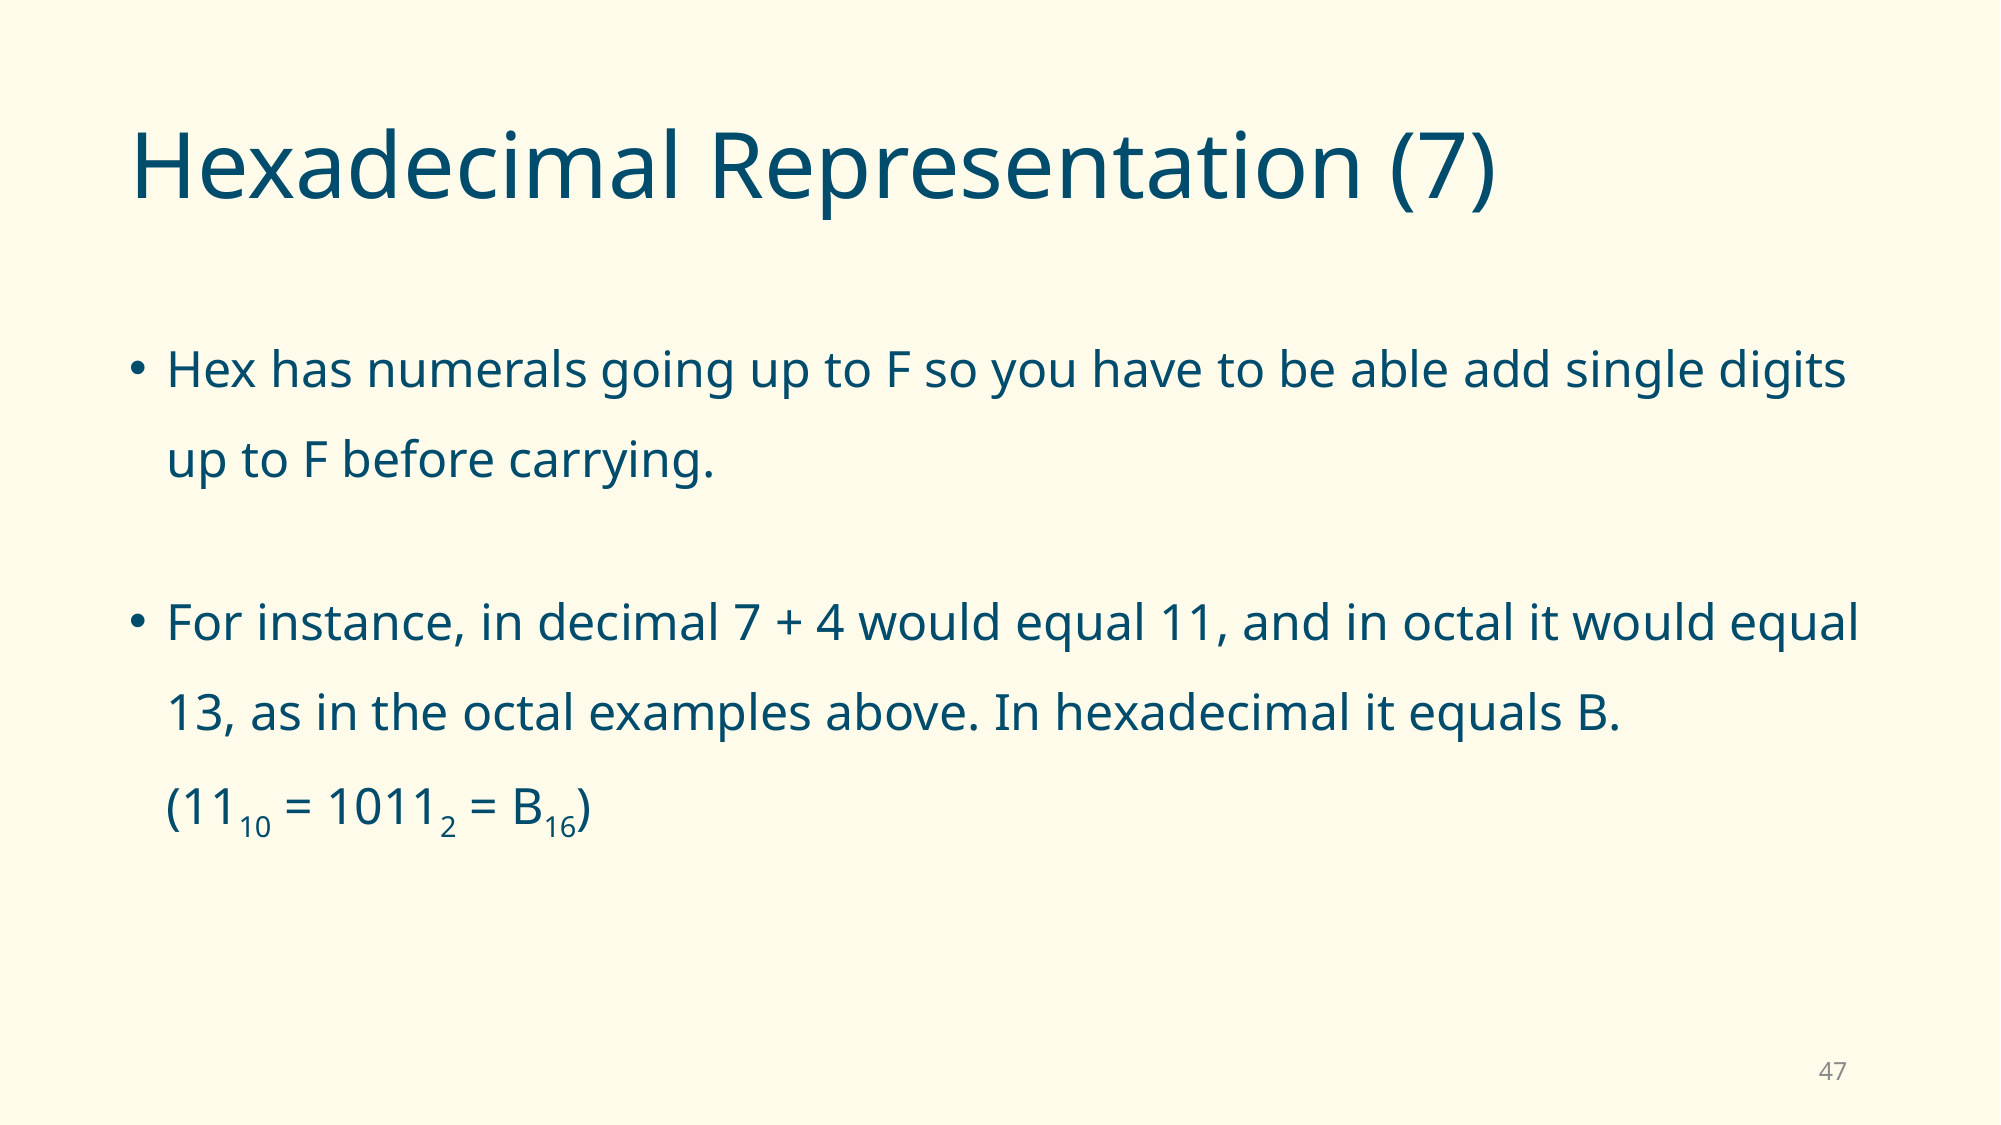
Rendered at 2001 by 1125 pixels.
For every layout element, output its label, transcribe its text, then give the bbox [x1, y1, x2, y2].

list Hex has numerals going up to F so you have to be able add single digits up to F before carrying. For instance, in decimal 7 + 4 would equal 11, and in octal it would equal 13, as in the octal examples above. In hexadecimal it equals B. (1110 = 10112 = B16) [114, 299, 1886, 1014]
title Hexadecimal Representation (7) [114, 59, 1886, 278]
slide_number 47 [1412, 1042, 1863, 1103]
